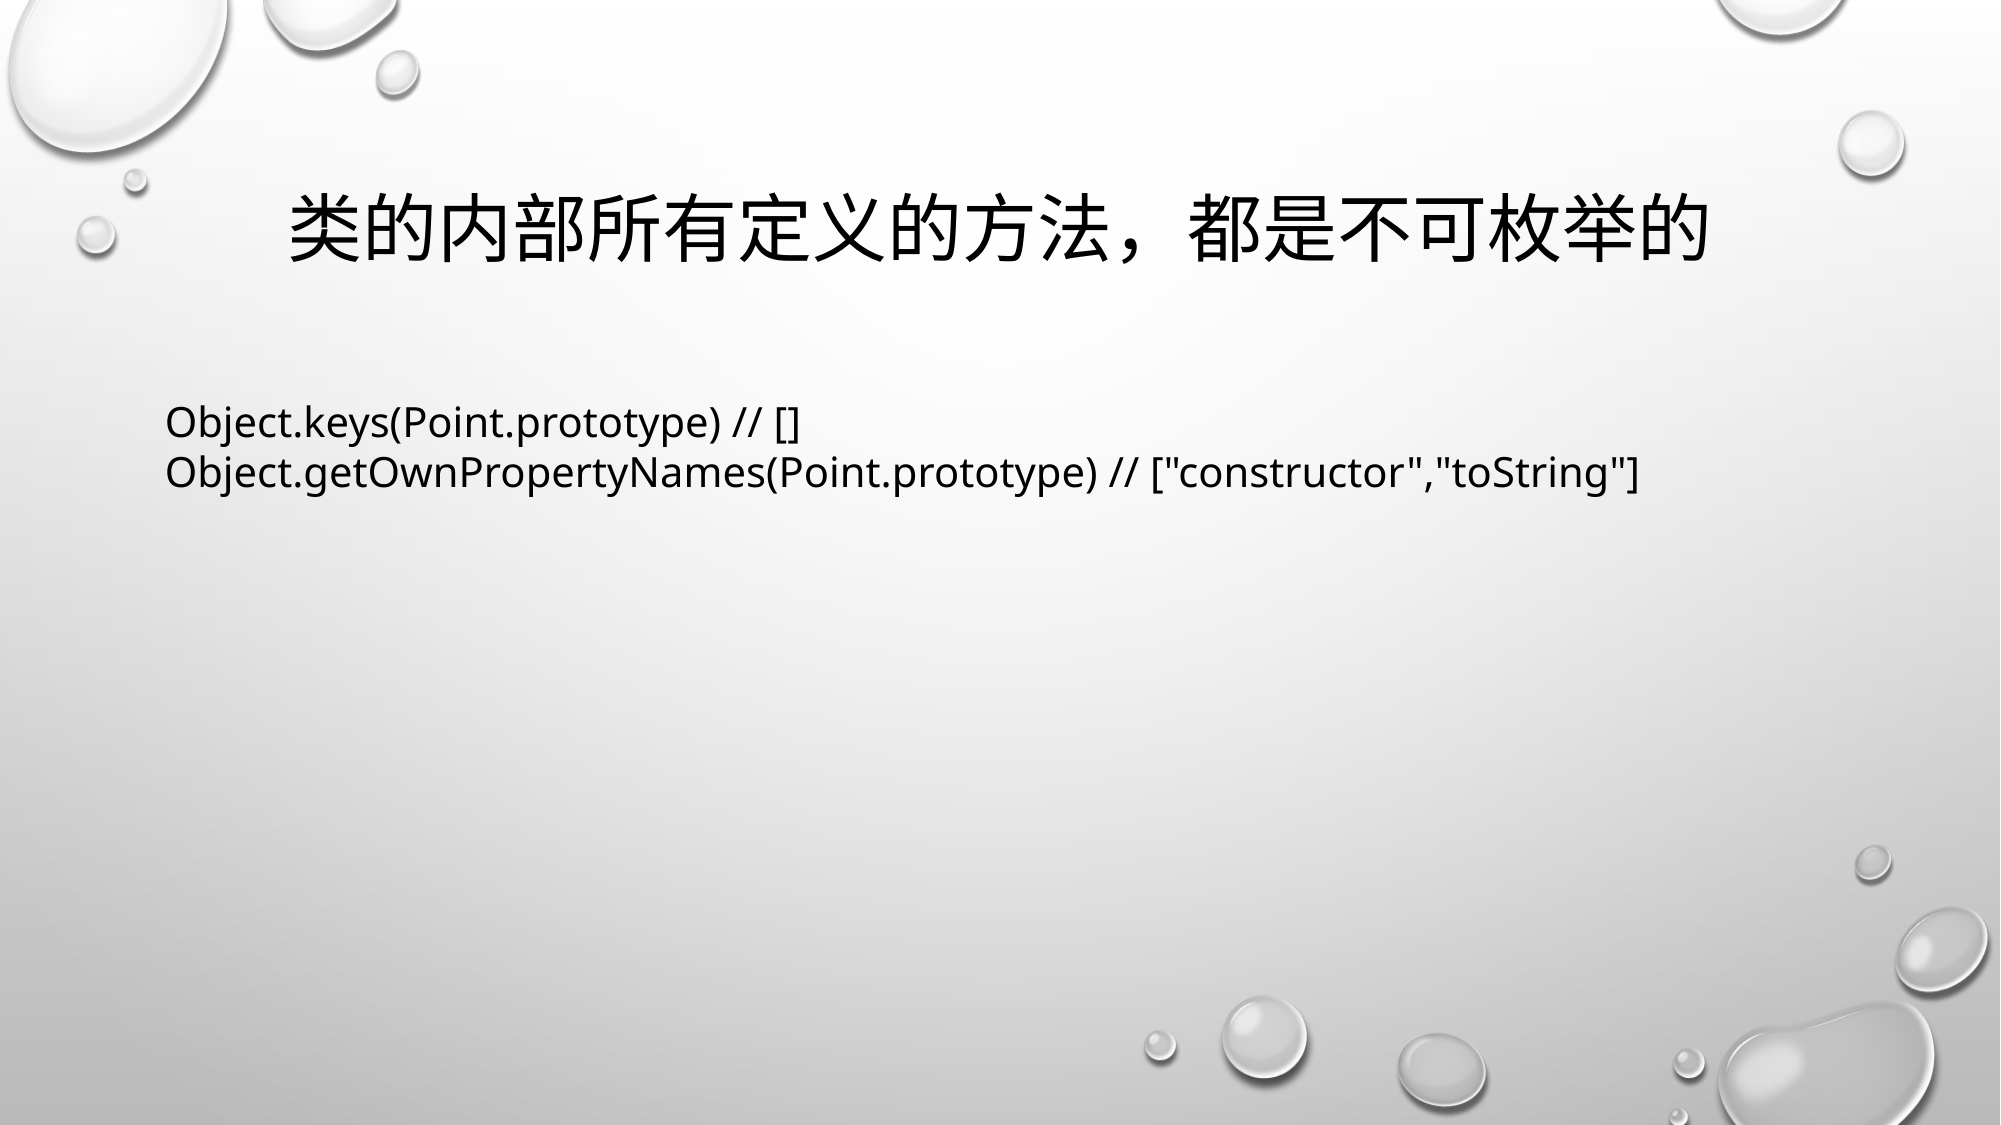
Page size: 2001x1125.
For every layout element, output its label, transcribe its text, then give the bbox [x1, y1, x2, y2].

picture [0, 0, 2000, 1125]
title 类的内部所有定义的方法，都是不可枚举的 [149, 101, 1851, 364]
list Object.keys(Point.prototype) // [] Object.getOwnPropertyNames(Point.prototype) // ["constructor","toString"] [149, 388, 1850, 950]
